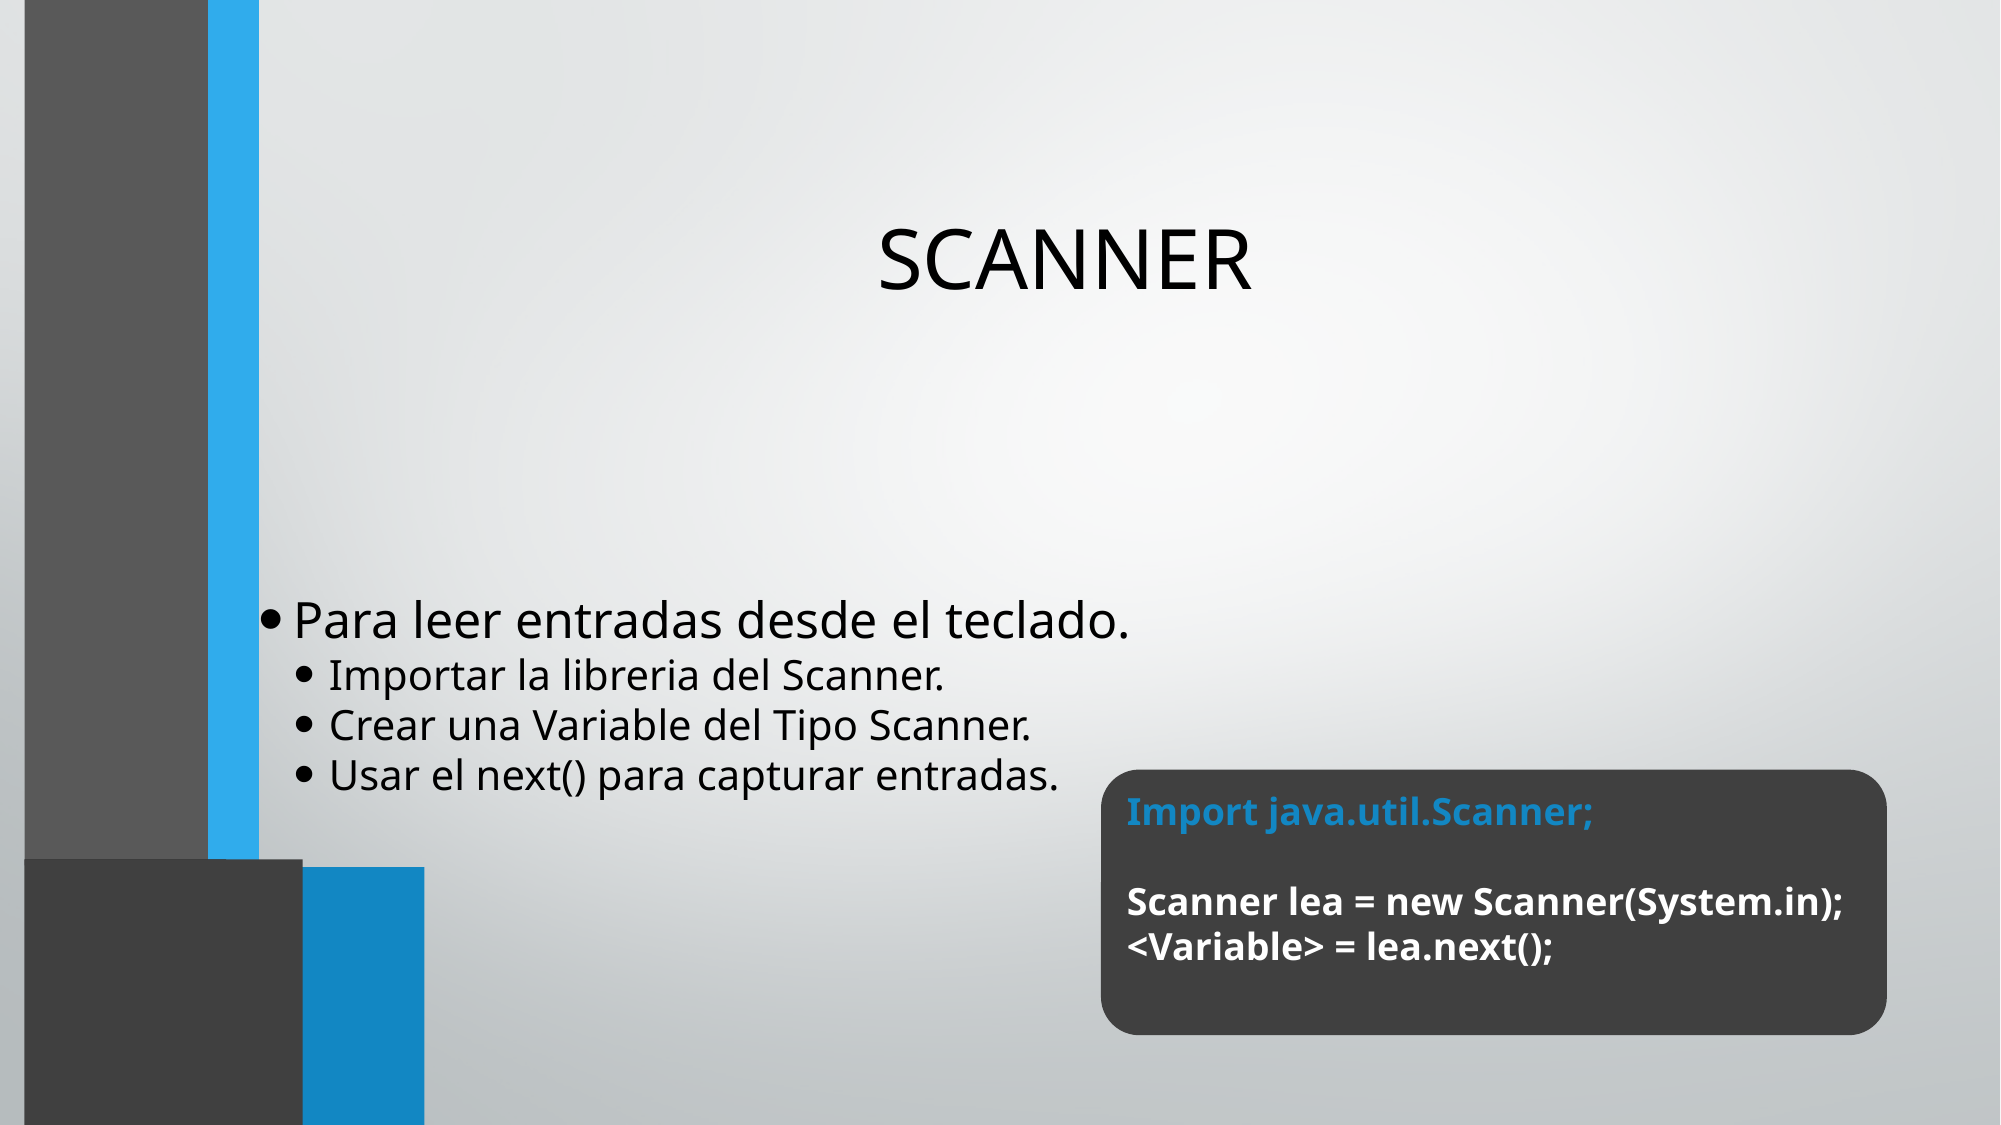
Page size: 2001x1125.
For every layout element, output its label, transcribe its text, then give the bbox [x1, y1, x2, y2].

picture [0, 0, 24, 1125]
text_box Para leer entradas desde el teclado. Importar la libreria del Scanner. Crear una Variable del Tipo Scanner. Usar el next() para capturar entradas. [243, 437, 1887, 950]
text_box Import java.util.Scanner; Scanner lea = new Scanner(System.in); <Variable> = lea.next(); [1100, 769, 1887, 1036]
text_box SCANNER [243, 112, 1887, 400]
picture [259, 0, 2001, 1125]
